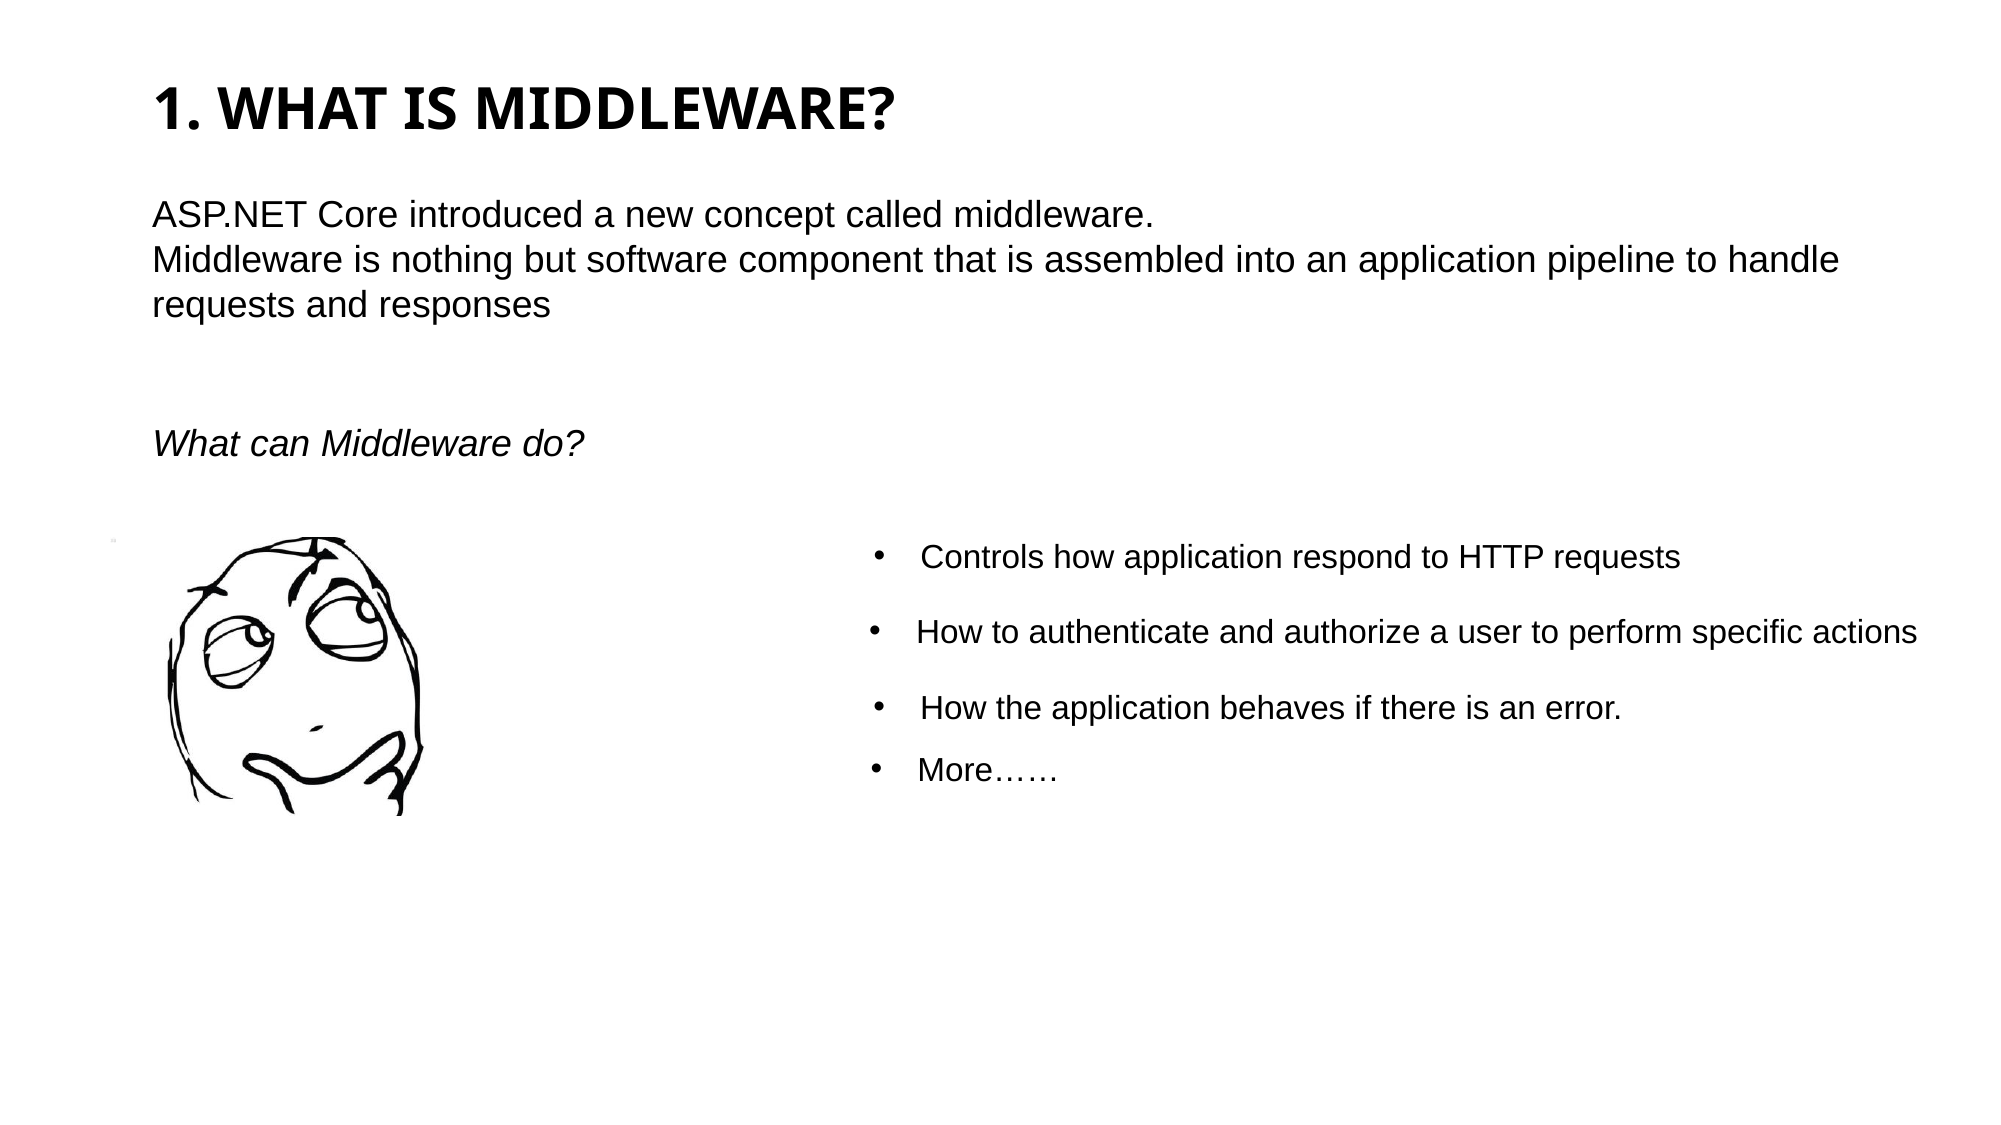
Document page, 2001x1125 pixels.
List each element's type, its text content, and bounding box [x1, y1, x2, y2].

title 1. WHAT IS MIDDLEWARE? [137, 59, 1813, 163]
picture [110, 537, 481, 816]
text_box How the application behaves if there is an error. [858, 658, 1639, 734]
text_box Controls how application respond to HTTP requests [858, 507, 1698, 583]
text_box What can Middleware do? [137, 411, 628, 472]
text_box ASP.NET Core introduced a new concept called middleware. Middleware is nothing but software component that is assembled into an application pipeline to handle requests and responses [137, 183, 1877, 333]
text_box How to authenticate and authorize a user to perform specific actions [854, 583, 1945, 658]
text_box More…… [855, 720, 1075, 796]
